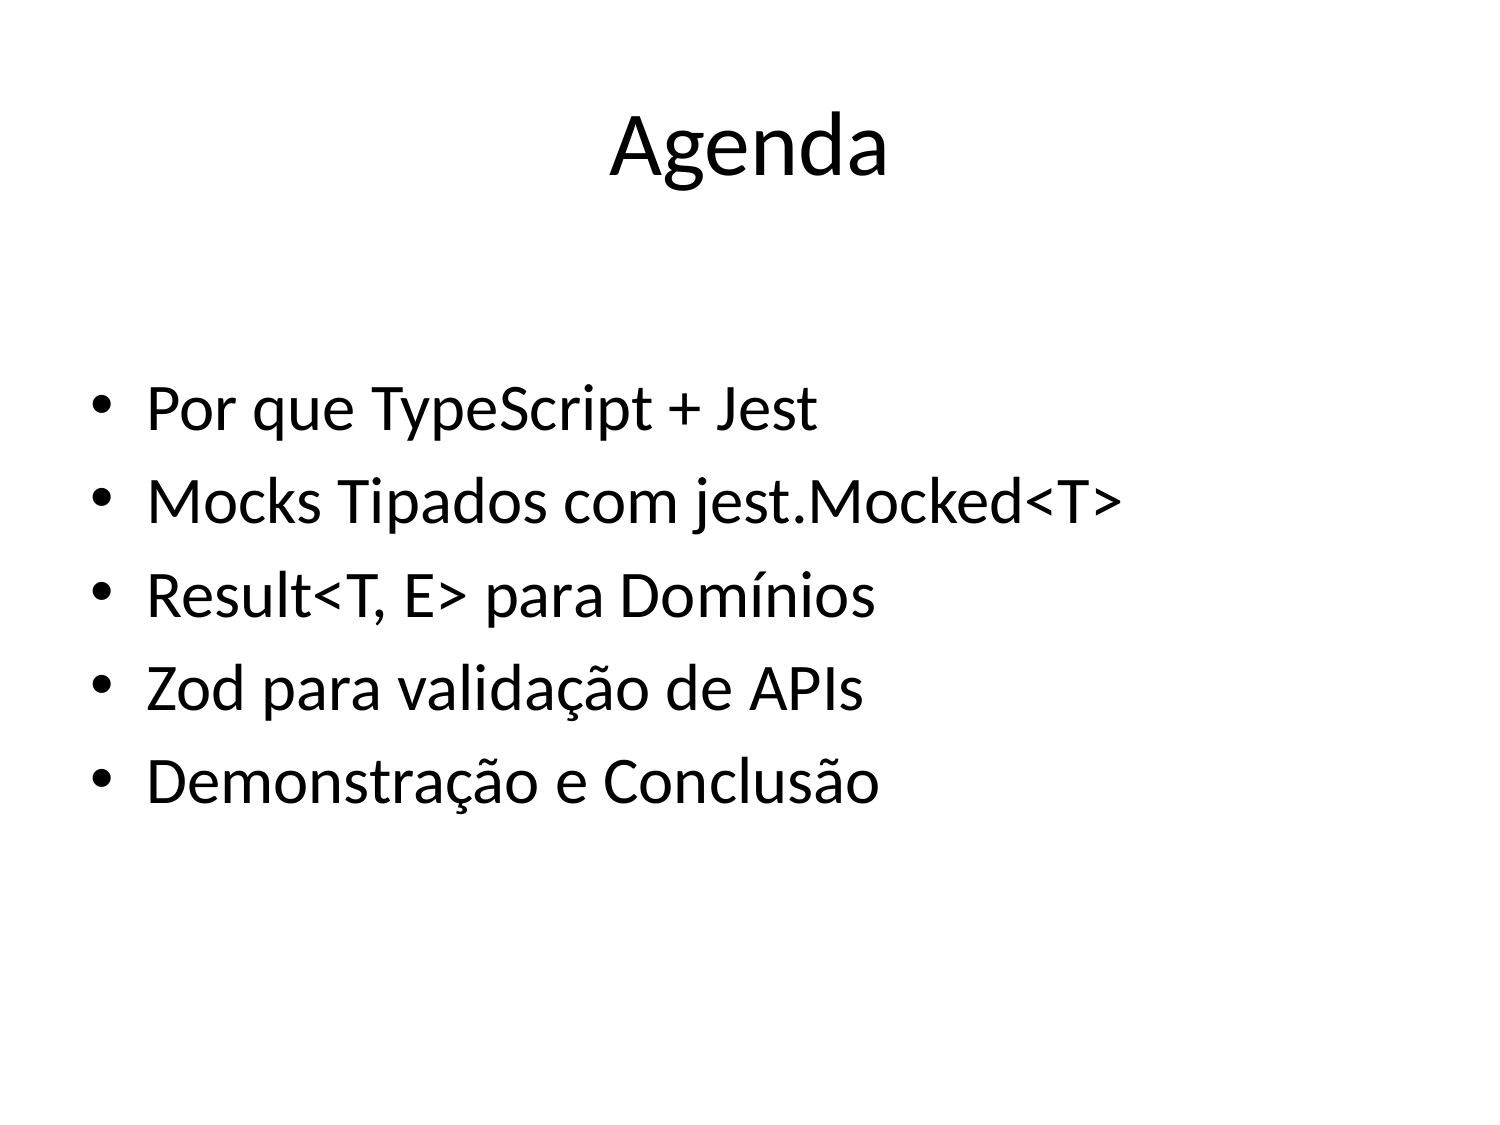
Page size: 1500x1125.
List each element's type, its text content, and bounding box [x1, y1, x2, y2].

list Por que TypeScript + Jest Mocks Tipados com jest.Mocked<T> Result<T, E> para Domínios Zod para validação de APIs Demonstração e Conclusão [75, 262, 1425, 1005]
title Agenda [75, 45, 1425, 233]
